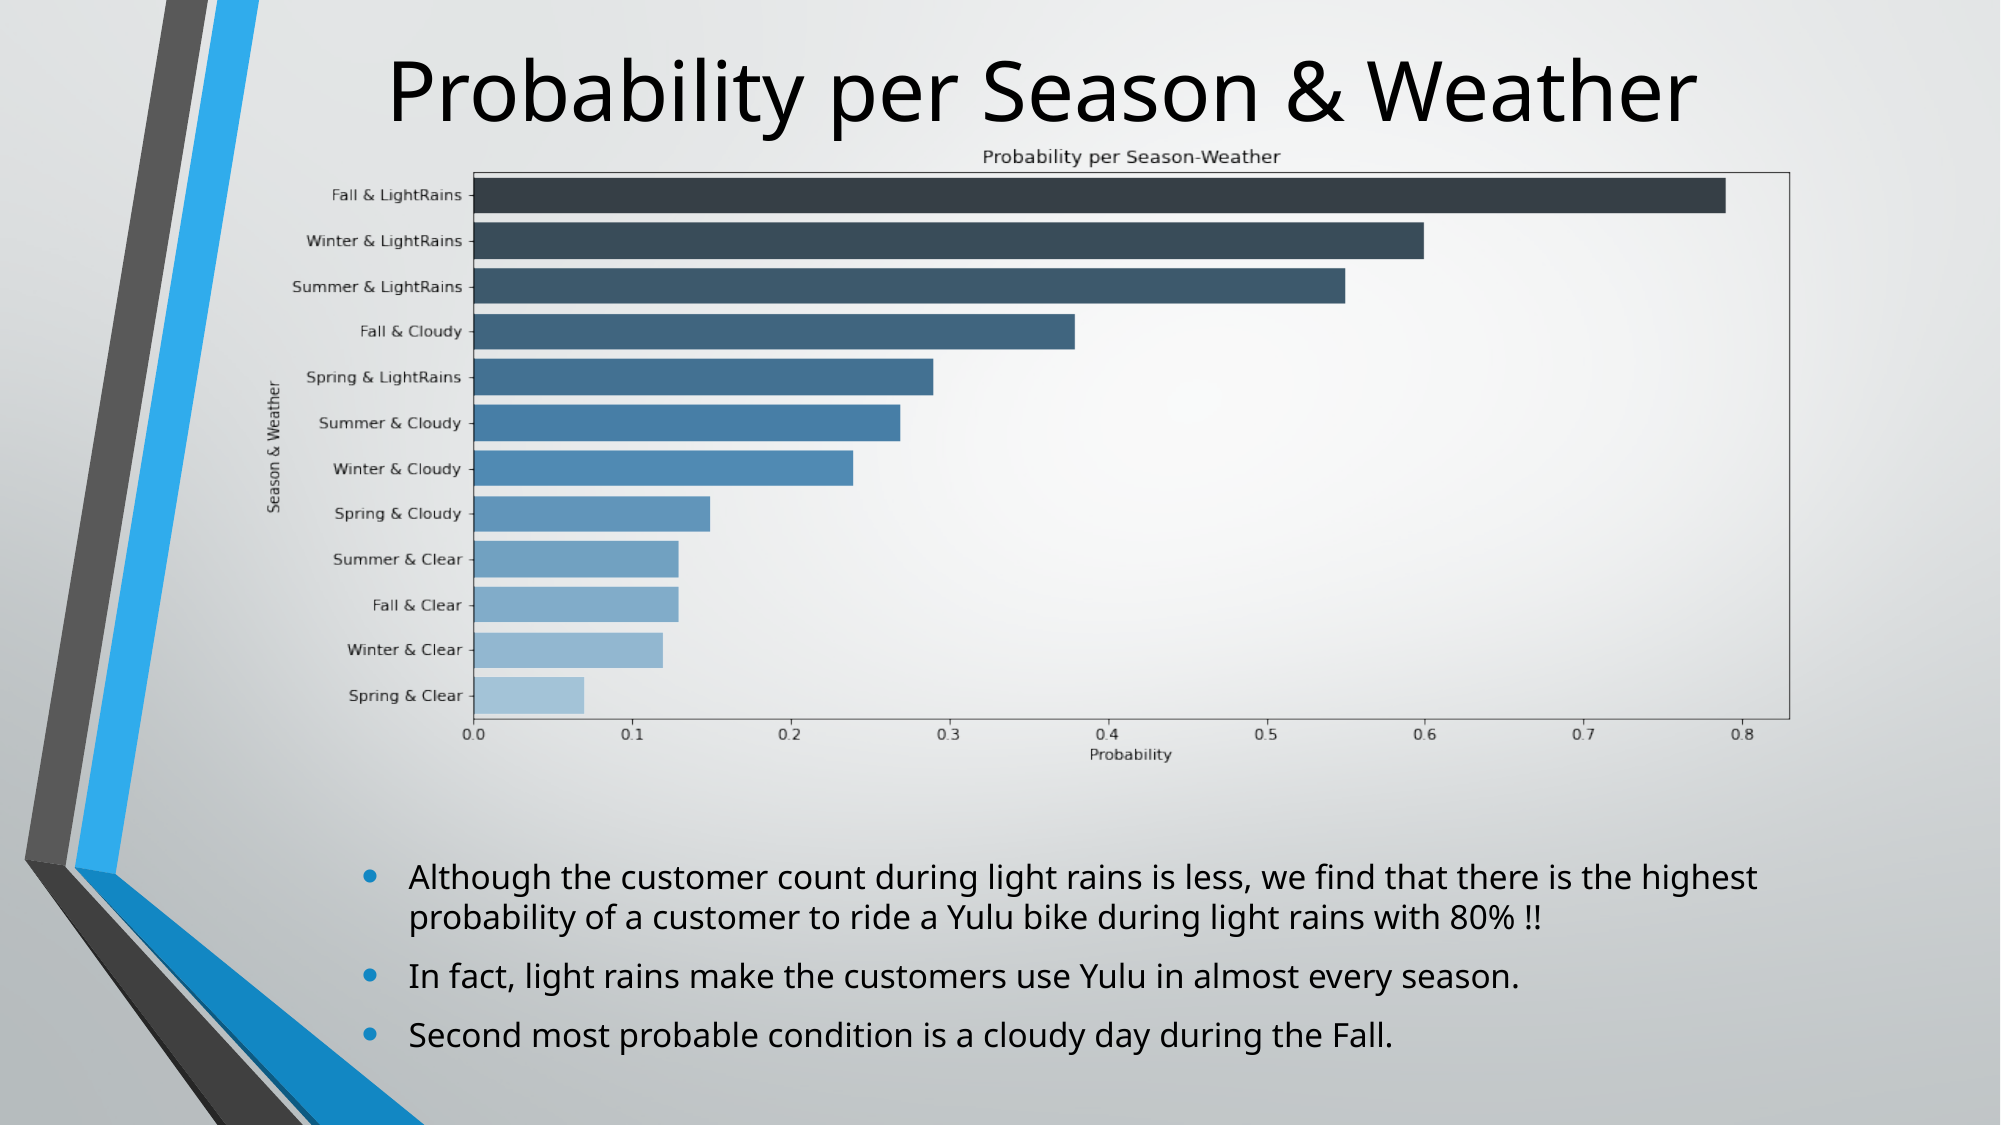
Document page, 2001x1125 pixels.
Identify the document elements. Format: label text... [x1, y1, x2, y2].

title Probability per Season & Weather [221, 0, 1866, 176]
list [260, 86, 1959, 810]
list Although the customer count during light rains is less, we find that there is the highest probability of a customer to ride a Yulu bike during light rains with 80% !! In fact, light rains make the customers use Yulu in almost every season. Second most probable condition is a cloudy day during the Fall. [346, 829, 1929, 1081]
